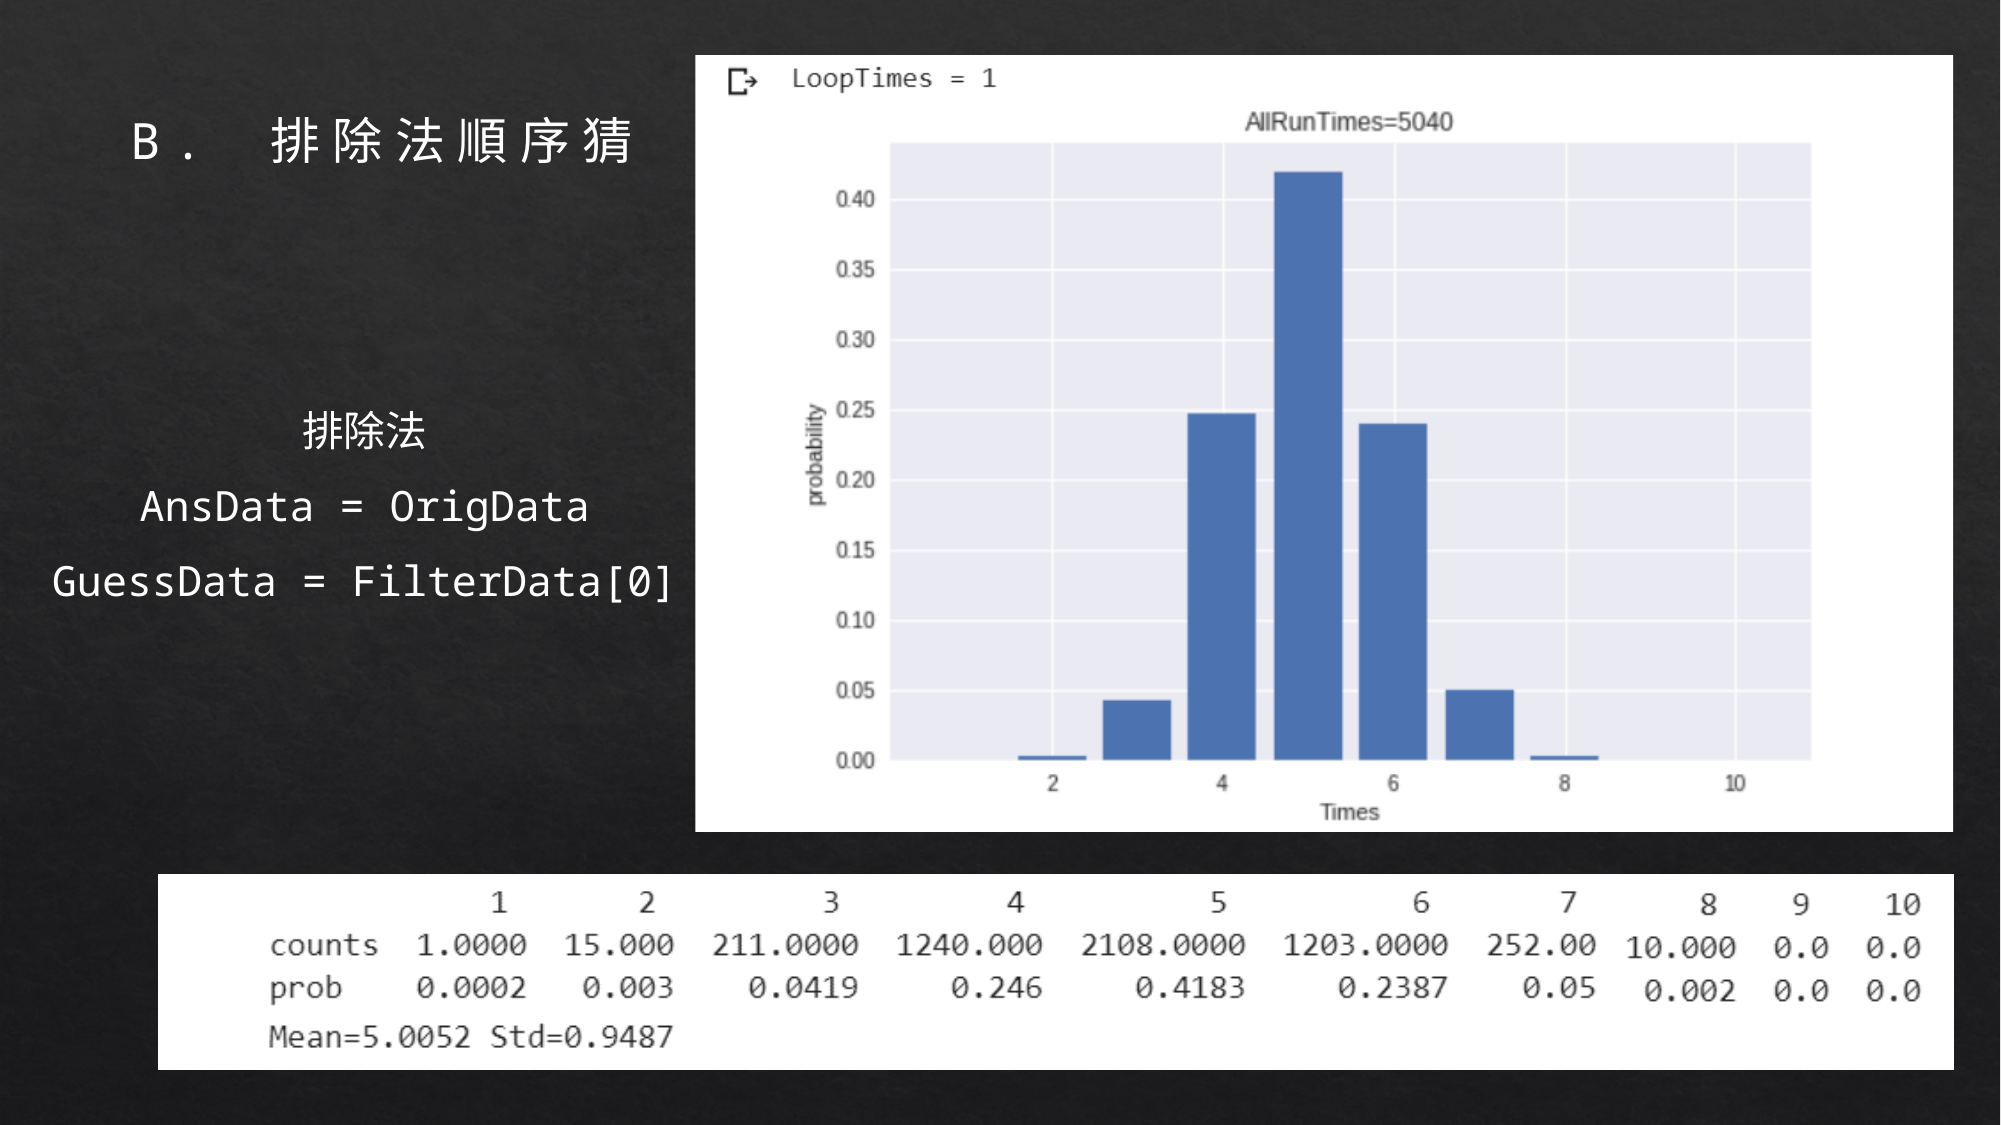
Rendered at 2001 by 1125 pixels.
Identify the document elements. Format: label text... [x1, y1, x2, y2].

text_box B. 排除法順序猜 [116, 102, 648, 177]
picture [695, 55, 1954, 832]
text_box 排除法 AnsData = OrigData GuessData = FilterData[0] [37, 371, 687, 612]
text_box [158, 874, 1954, 1070]
